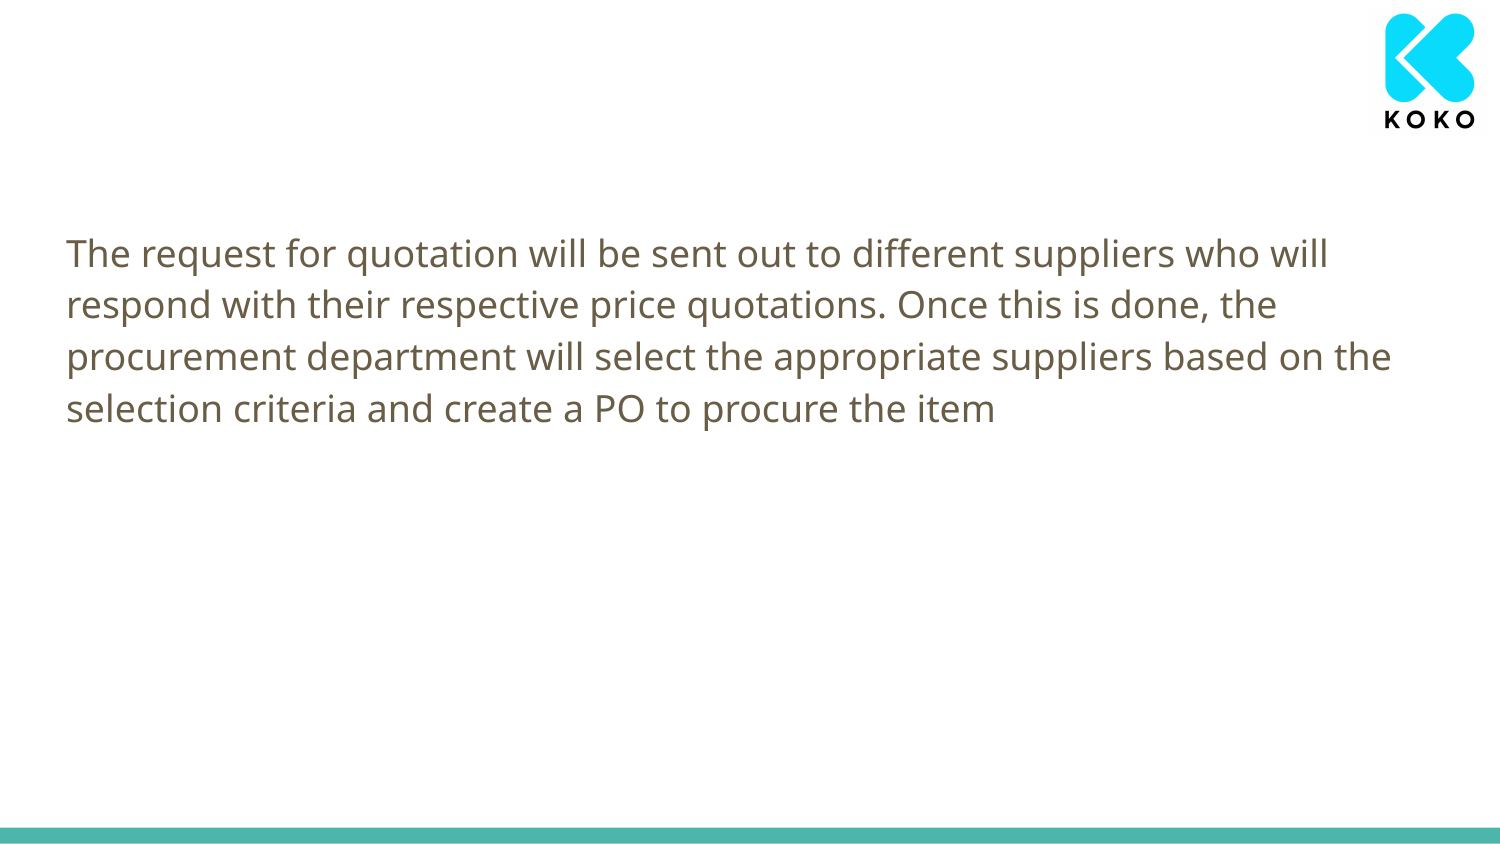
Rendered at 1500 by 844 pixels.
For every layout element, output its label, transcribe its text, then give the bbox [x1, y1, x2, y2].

picture [1368, 8, 1489, 134]
list The request for quotation will be sent out to different suppliers who will respond with their respective price quotations. Once this is done, the procurement department will select the appropriate suppliers based on the selection criteria and create a PO to procure the item [51, 207, 1449, 750]
